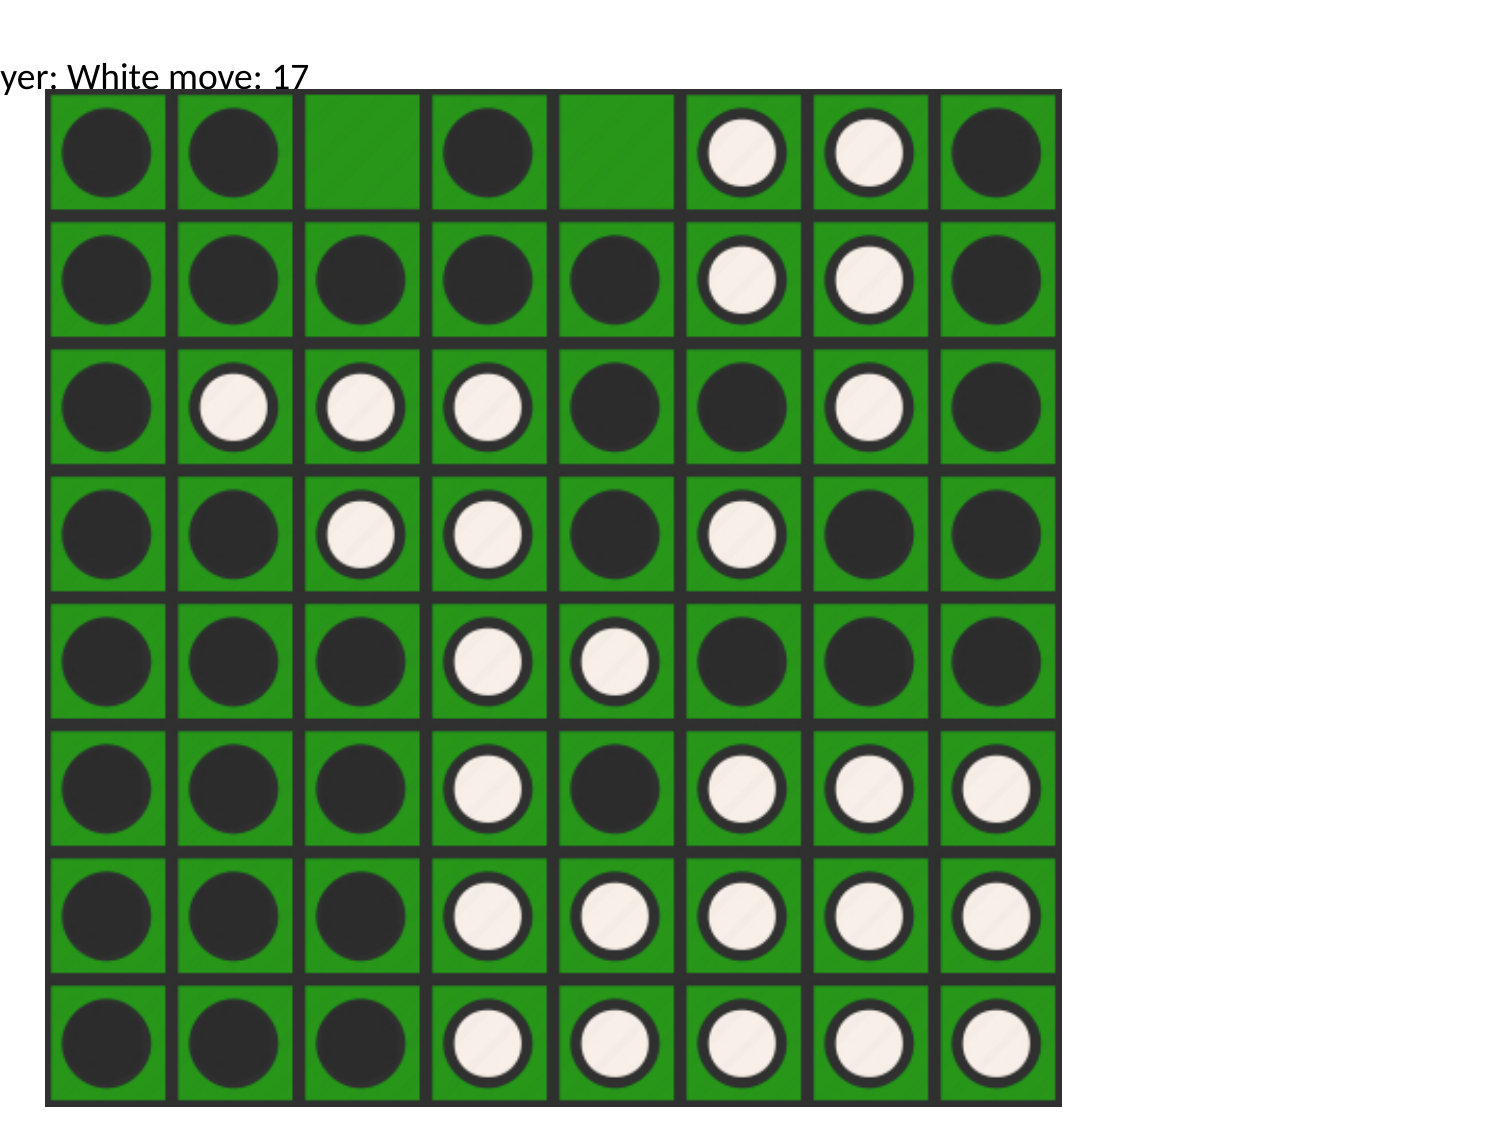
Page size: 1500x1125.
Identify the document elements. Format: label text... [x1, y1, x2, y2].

text_box turn: 58 player: White move: 17 [0, 44, 325, 105]
picture [44, 89, 1062, 1107]
